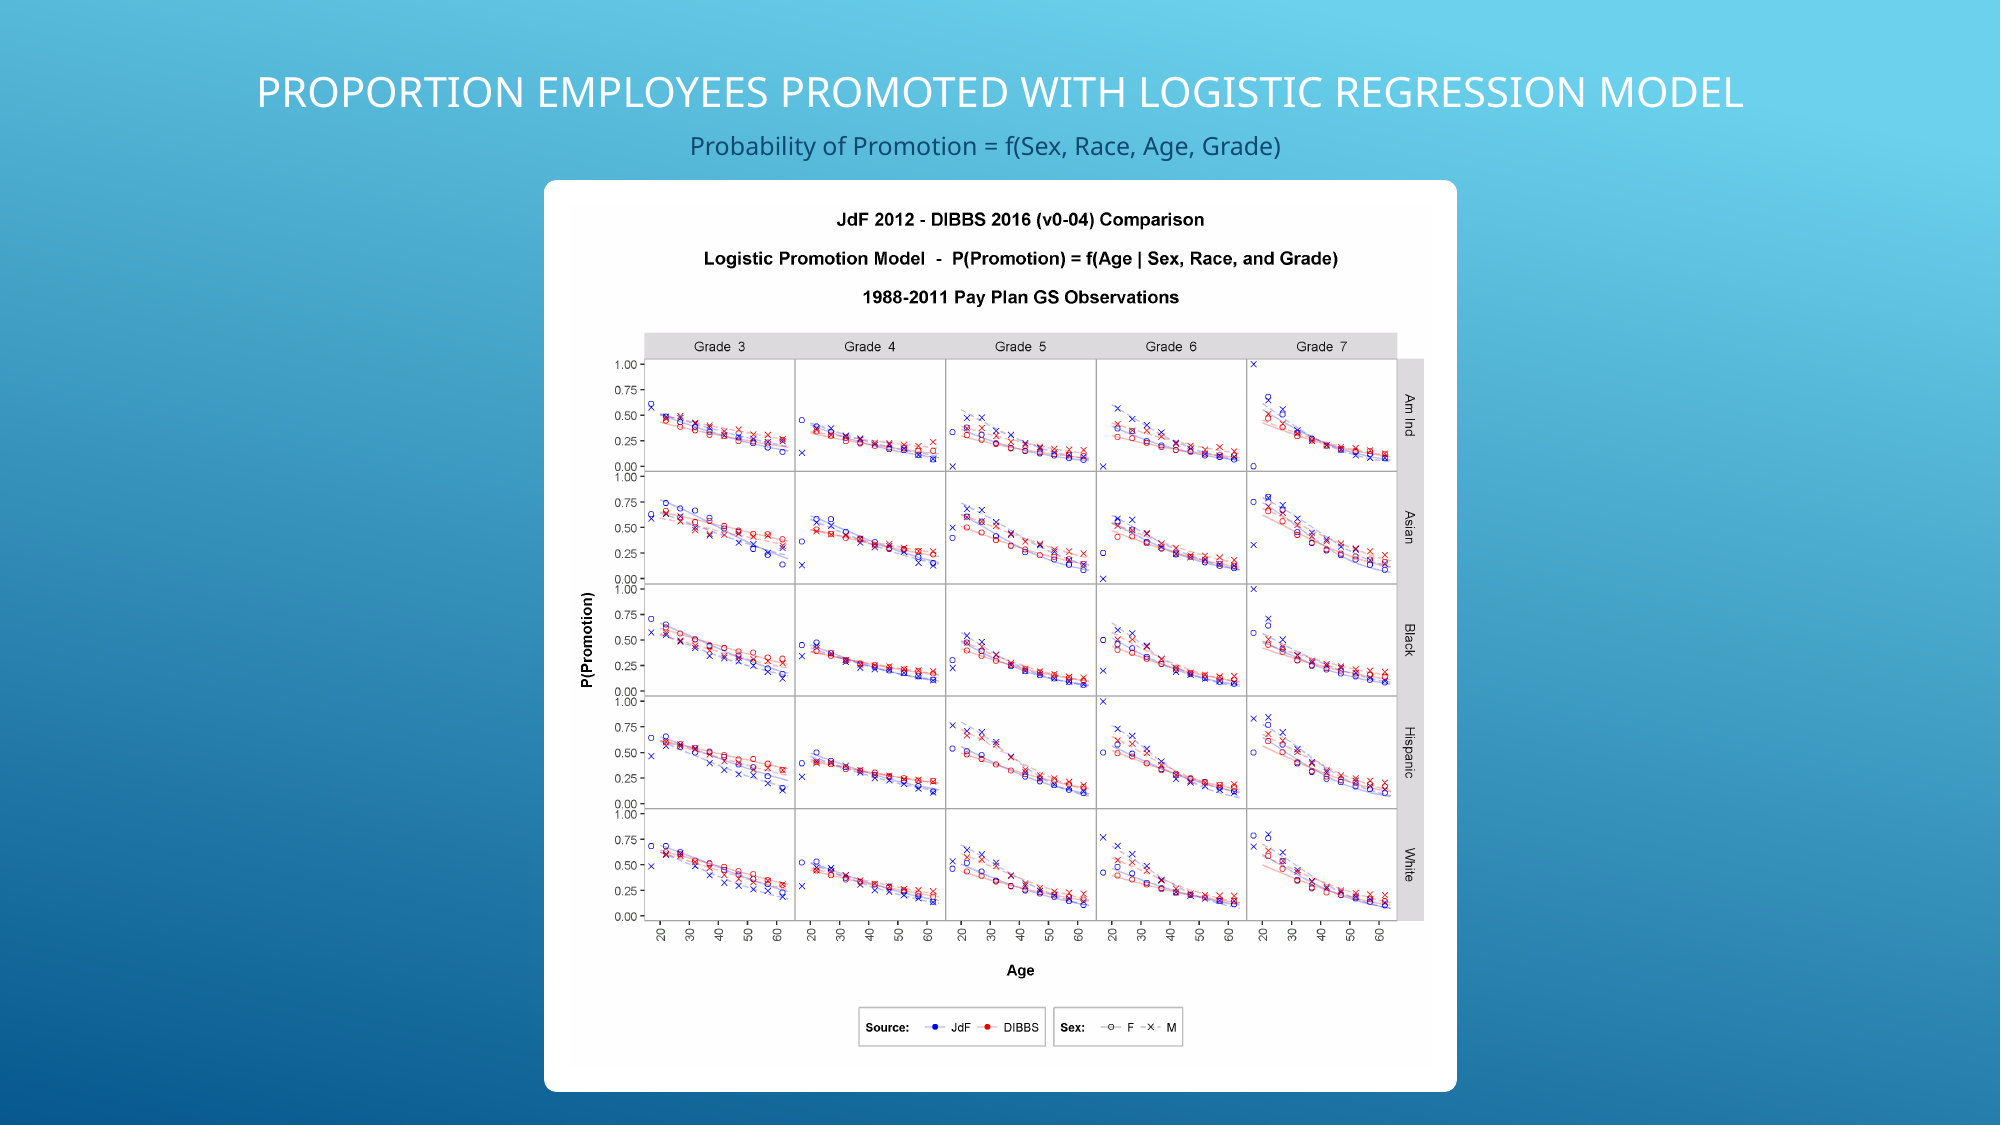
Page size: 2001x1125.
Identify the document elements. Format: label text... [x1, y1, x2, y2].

picture [568, 204, 1432, 1068]
title proportion employees promoted with logistic regression model [65, 41, 1936, 123]
subtitle Probability of Promotion = f(Sex, Race, Age, Grade) [400, 122, 1584, 181]
